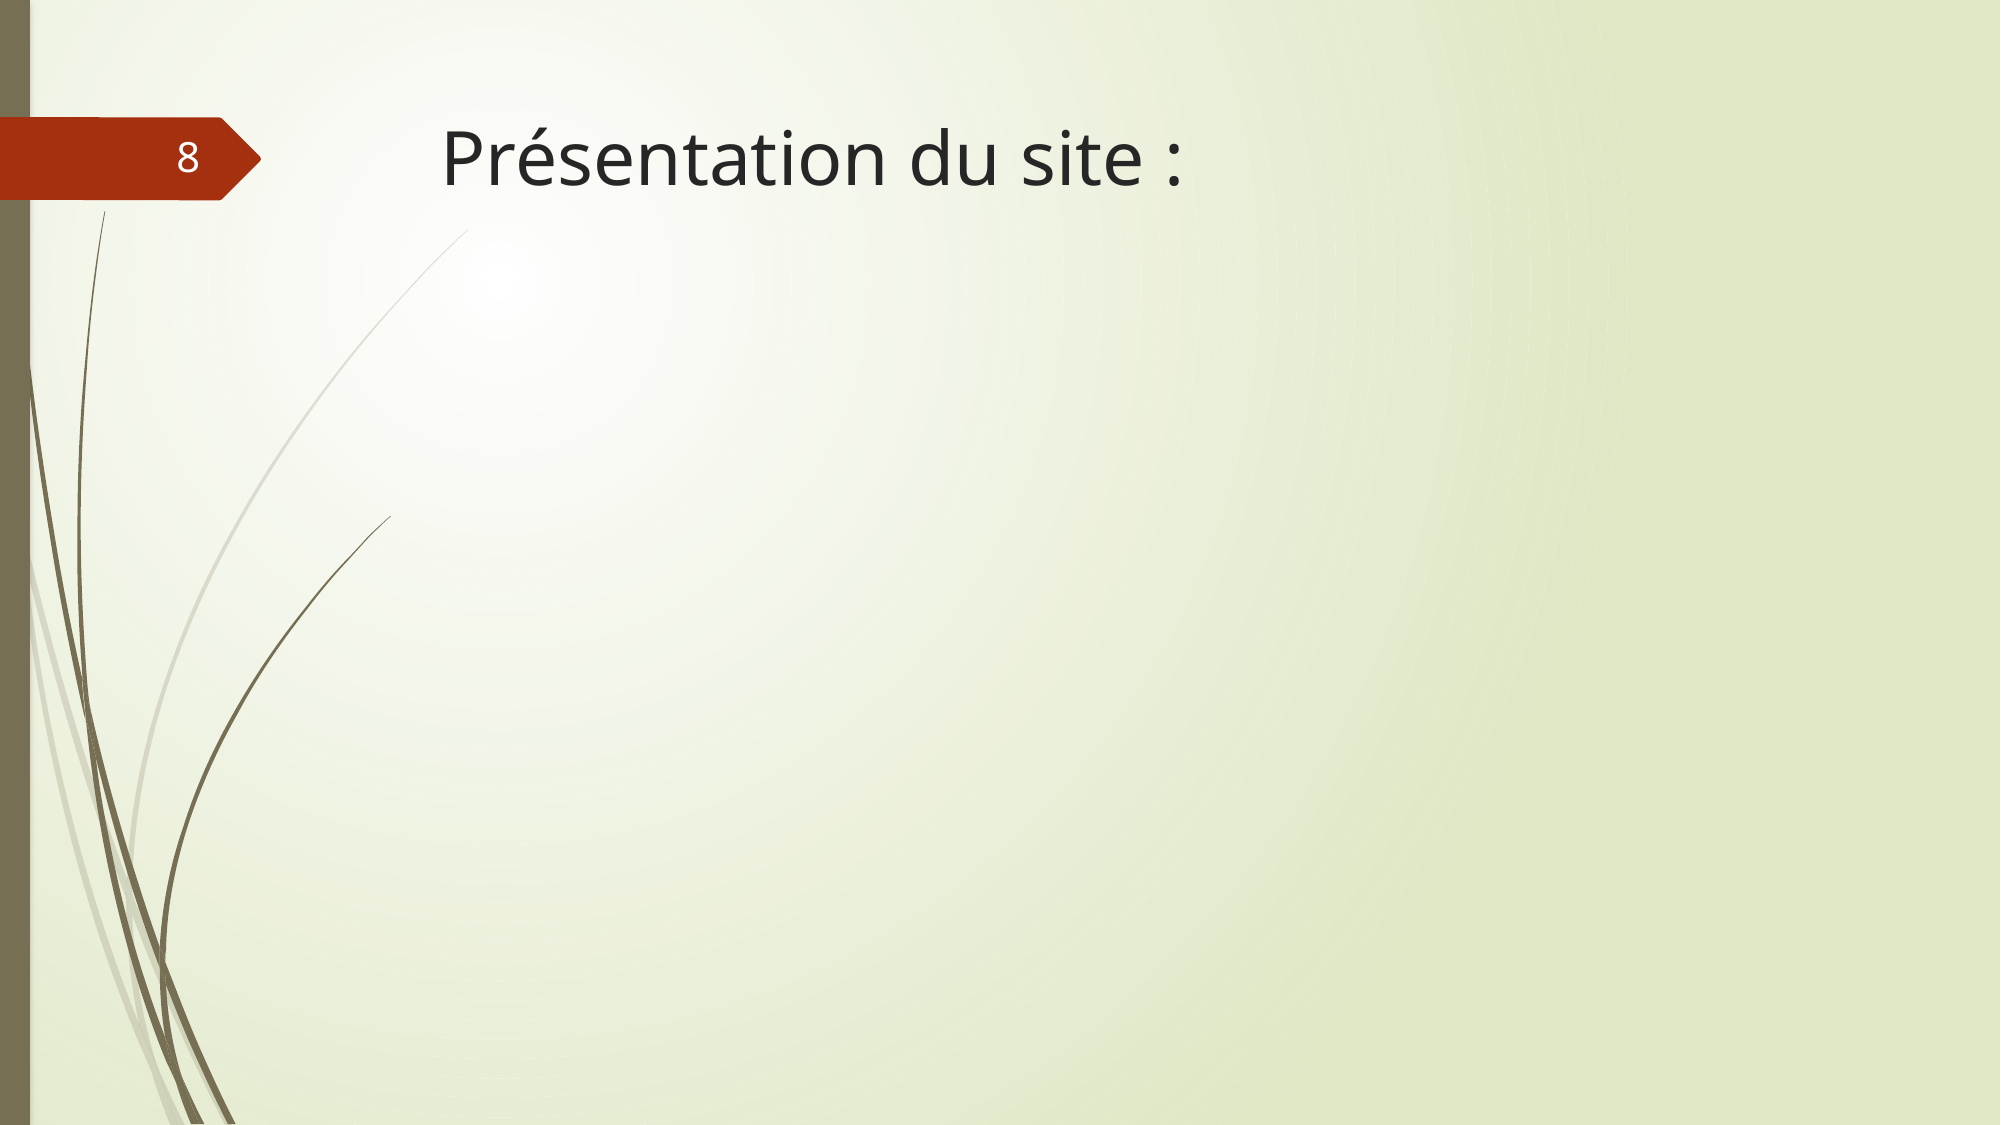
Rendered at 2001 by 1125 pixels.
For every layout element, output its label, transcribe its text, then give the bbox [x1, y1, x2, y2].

slide_number 8 [87, 129, 216, 190]
title Présentation du site : [425, 102, 1888, 313]
